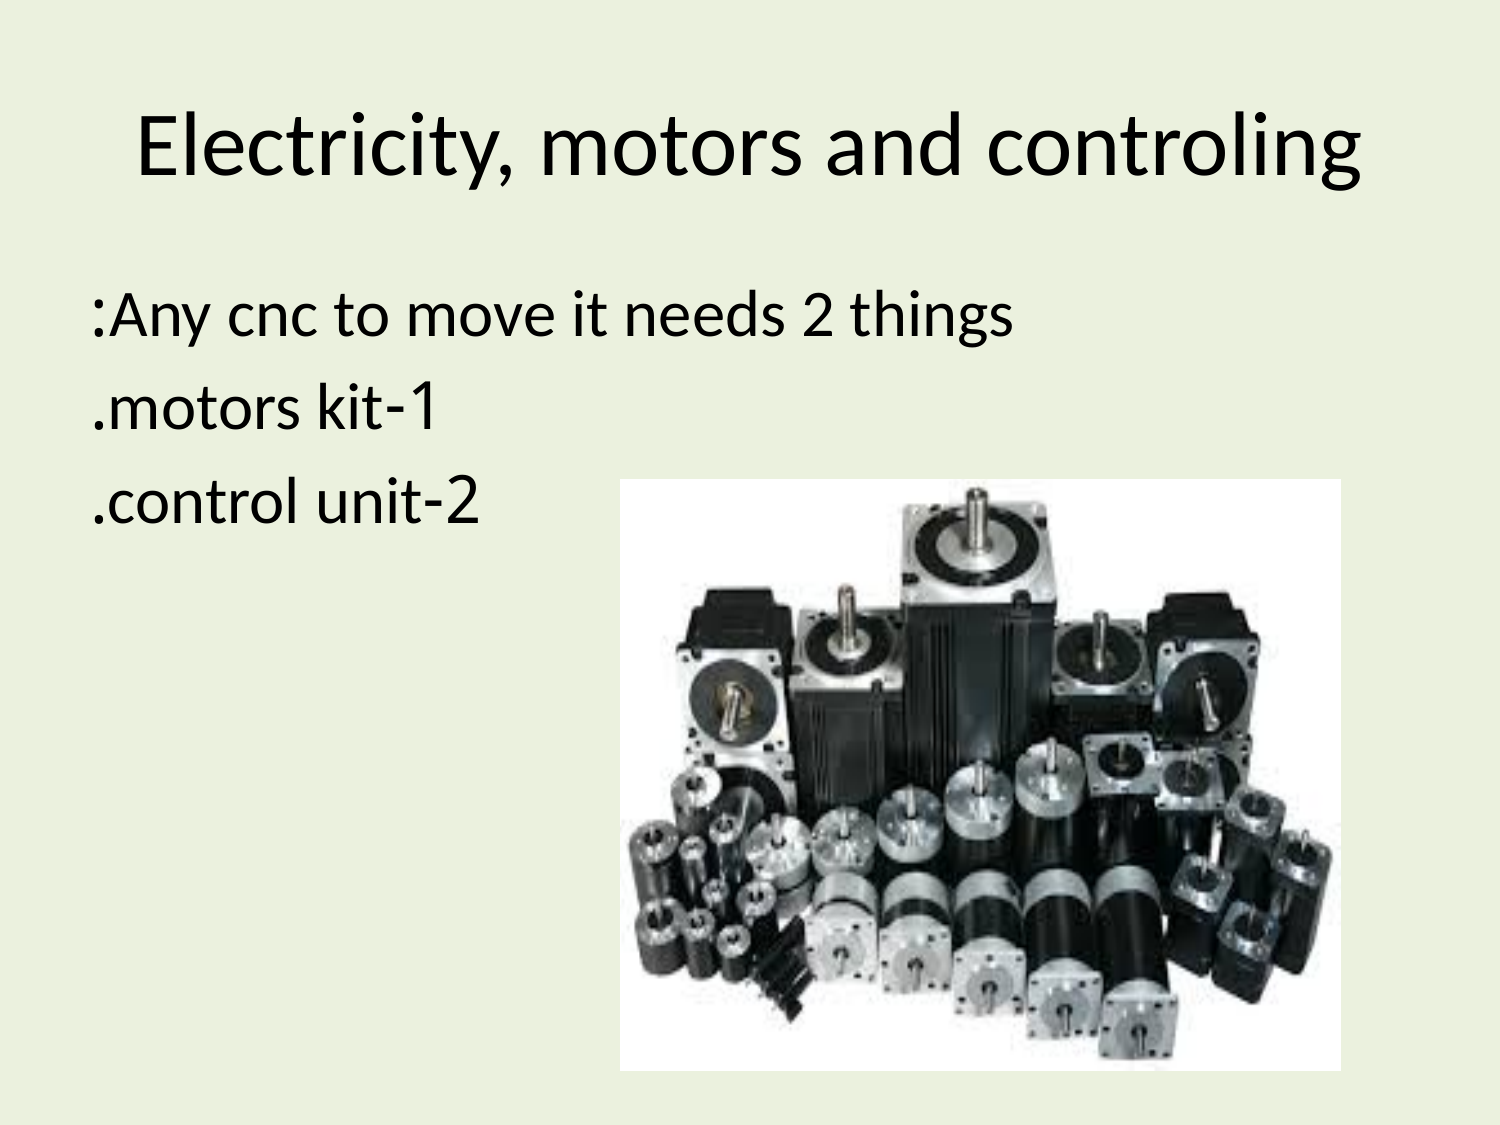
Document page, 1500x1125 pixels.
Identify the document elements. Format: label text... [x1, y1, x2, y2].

list Any cnc to move it needs 2 things: 1-motors kit. 2-control unit. [75, 262, 1425, 1005]
picture [619, 479, 1341, 1071]
title Electricity, motors and controling [75, 45, 1425, 233]
